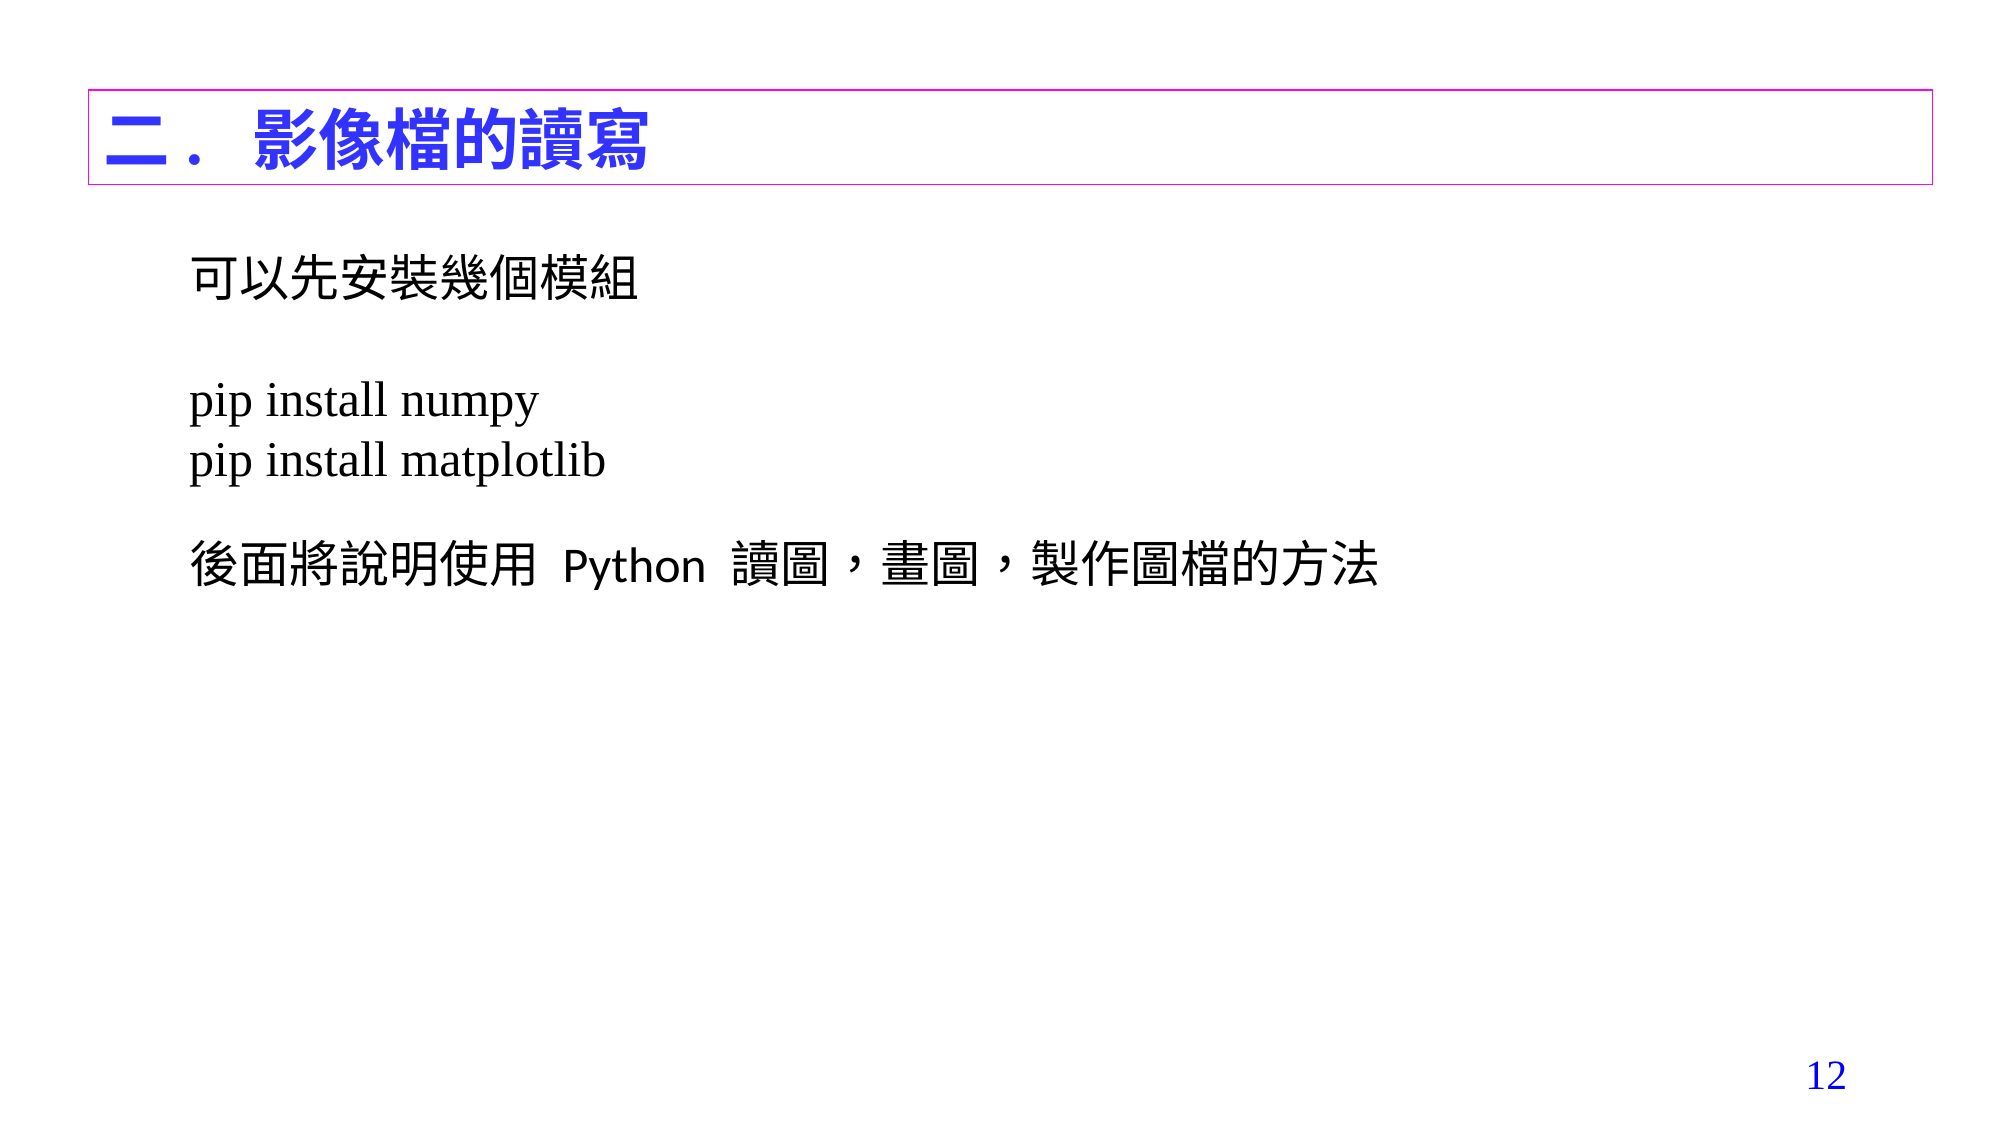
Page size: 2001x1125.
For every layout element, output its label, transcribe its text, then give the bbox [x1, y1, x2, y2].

text_box 後面將說明使用 Python 讀圖，畫圖，製作圖檔的方法 [174, 524, 1909, 600]
text_box 可以先安裝幾個模組 pip install numpy pip install matplotlib [174, 239, 1000, 494]
text_box 二. 影像檔的讀寫 [88, 90, 1933, 185]
slide_number 12 [1412, 1042, 1863, 1103]
